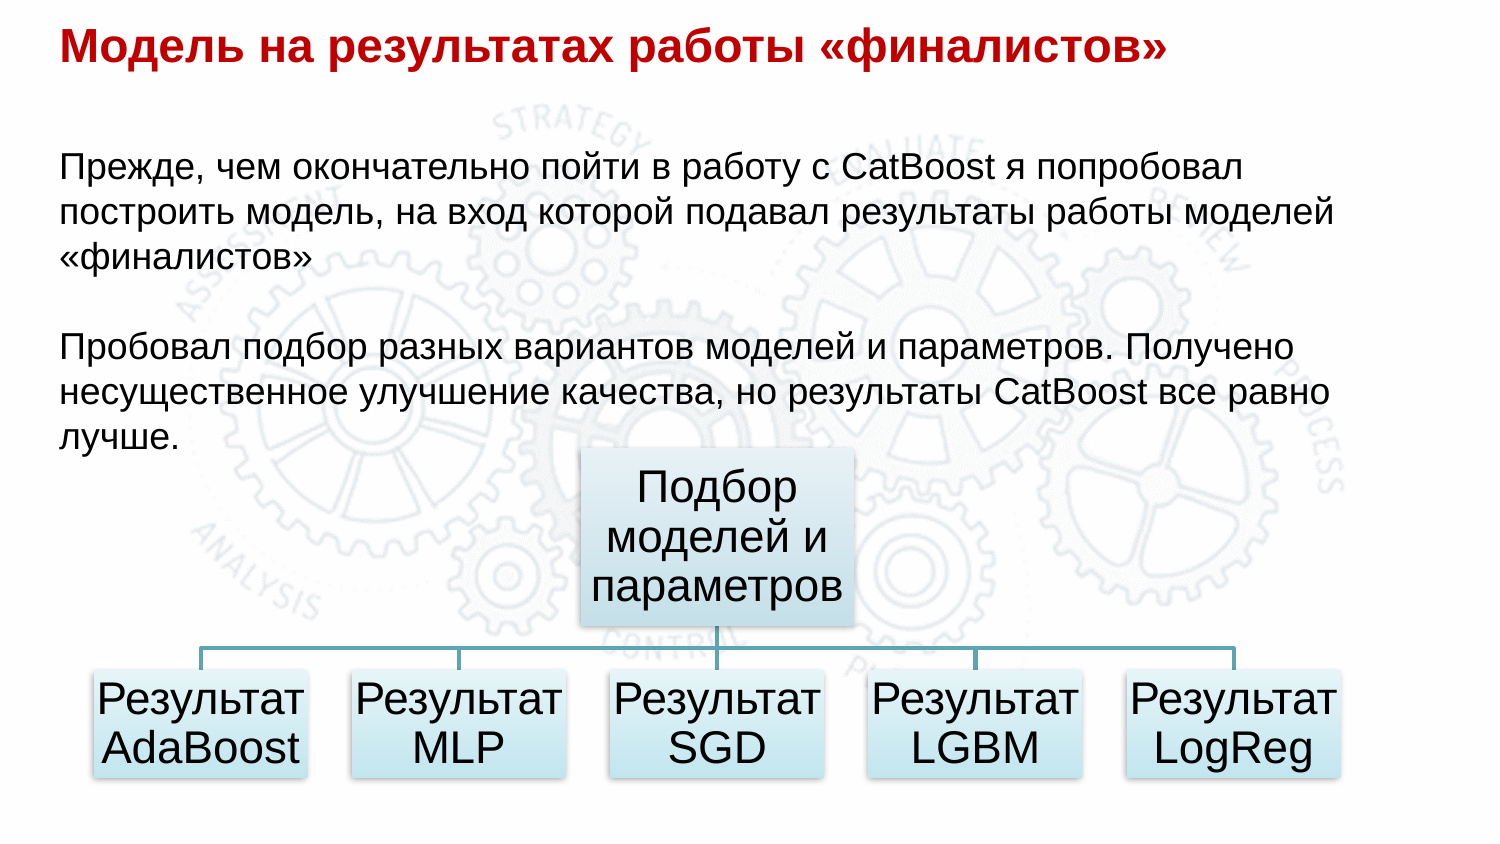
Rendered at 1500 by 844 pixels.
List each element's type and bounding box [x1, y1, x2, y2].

picture [0, 0, 1500, 844]
text_box [93, 279, 1341, 844]
